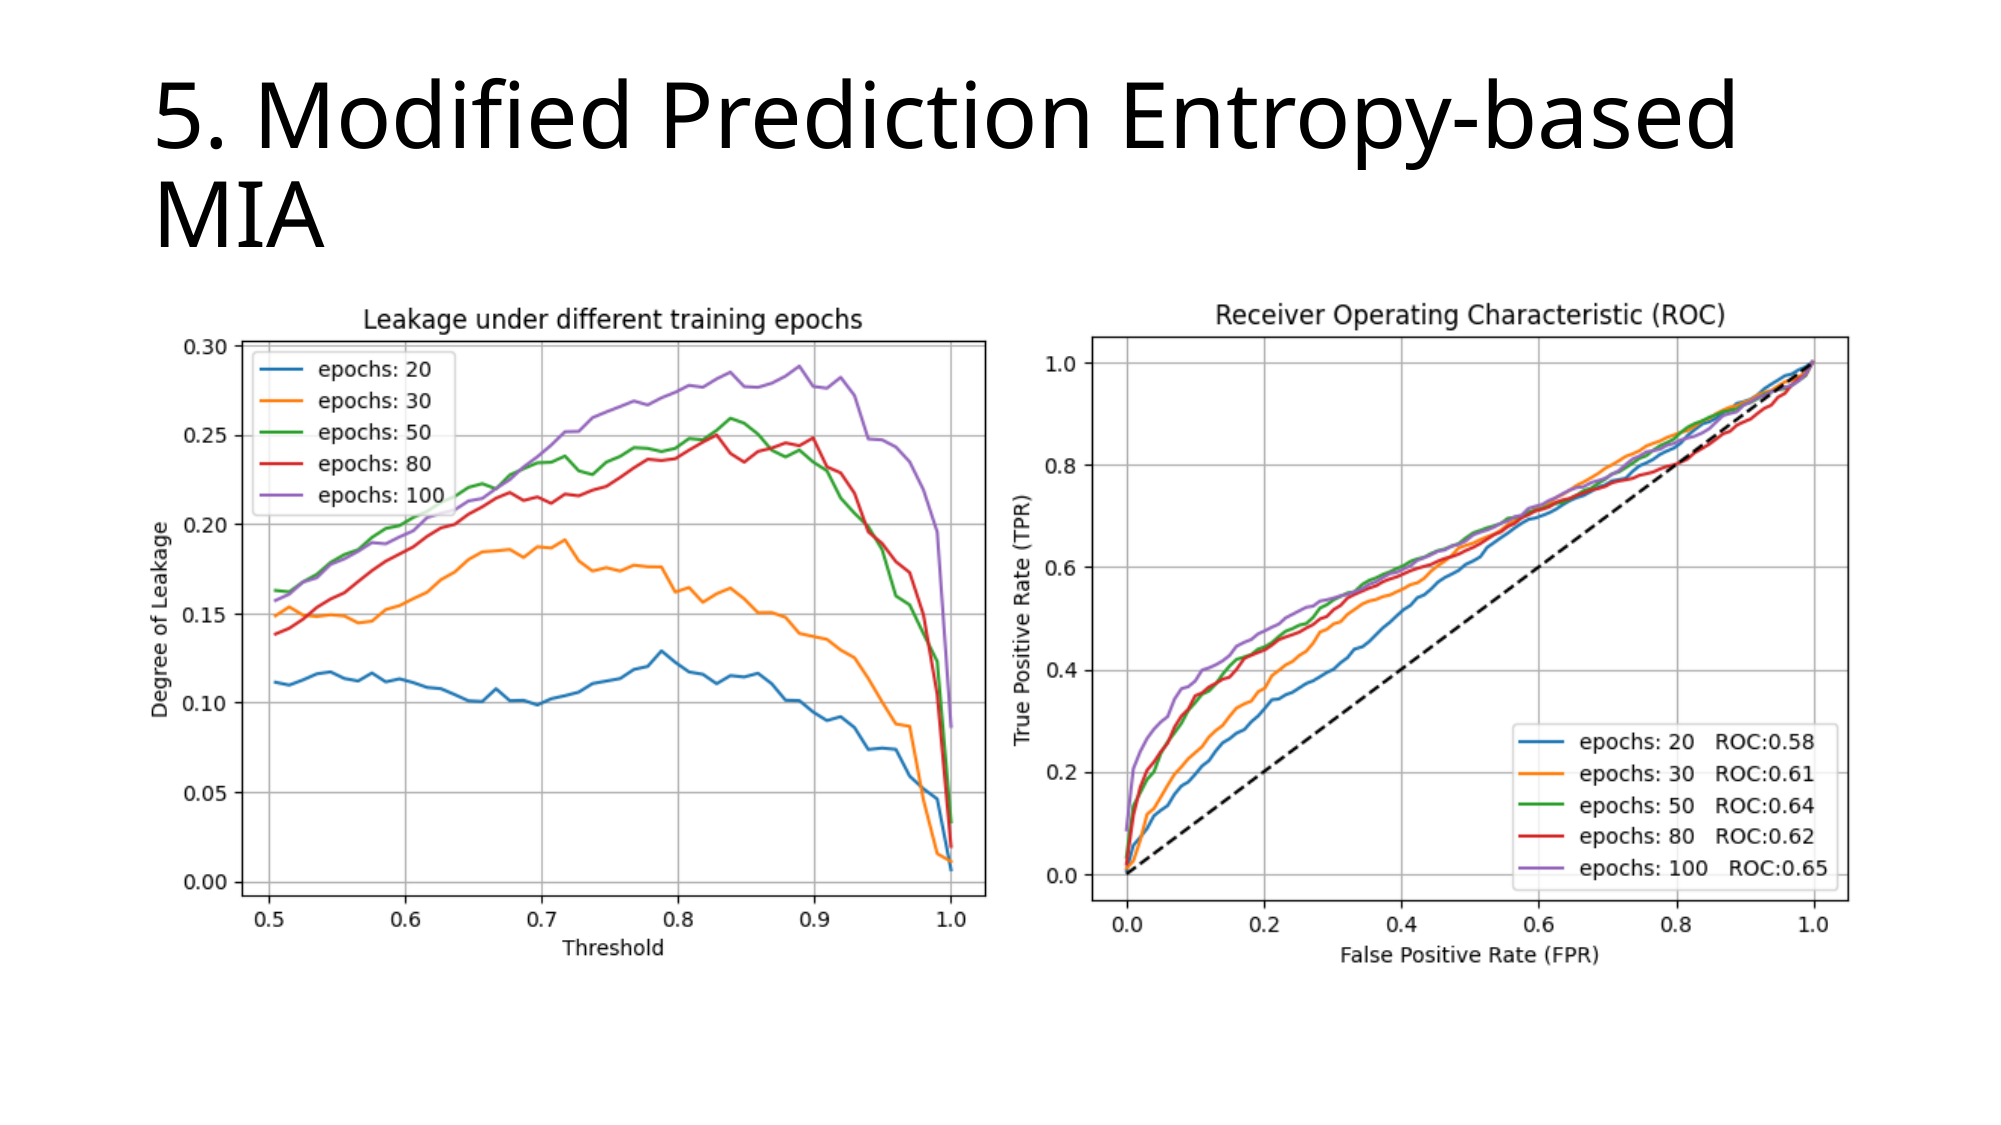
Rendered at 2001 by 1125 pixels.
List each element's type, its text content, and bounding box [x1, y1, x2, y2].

picture [999, 288, 1863, 981]
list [137, 293, 999, 975]
title 5. Modified Prediction Entropy-based MIA [137, 59, 1863, 278]
